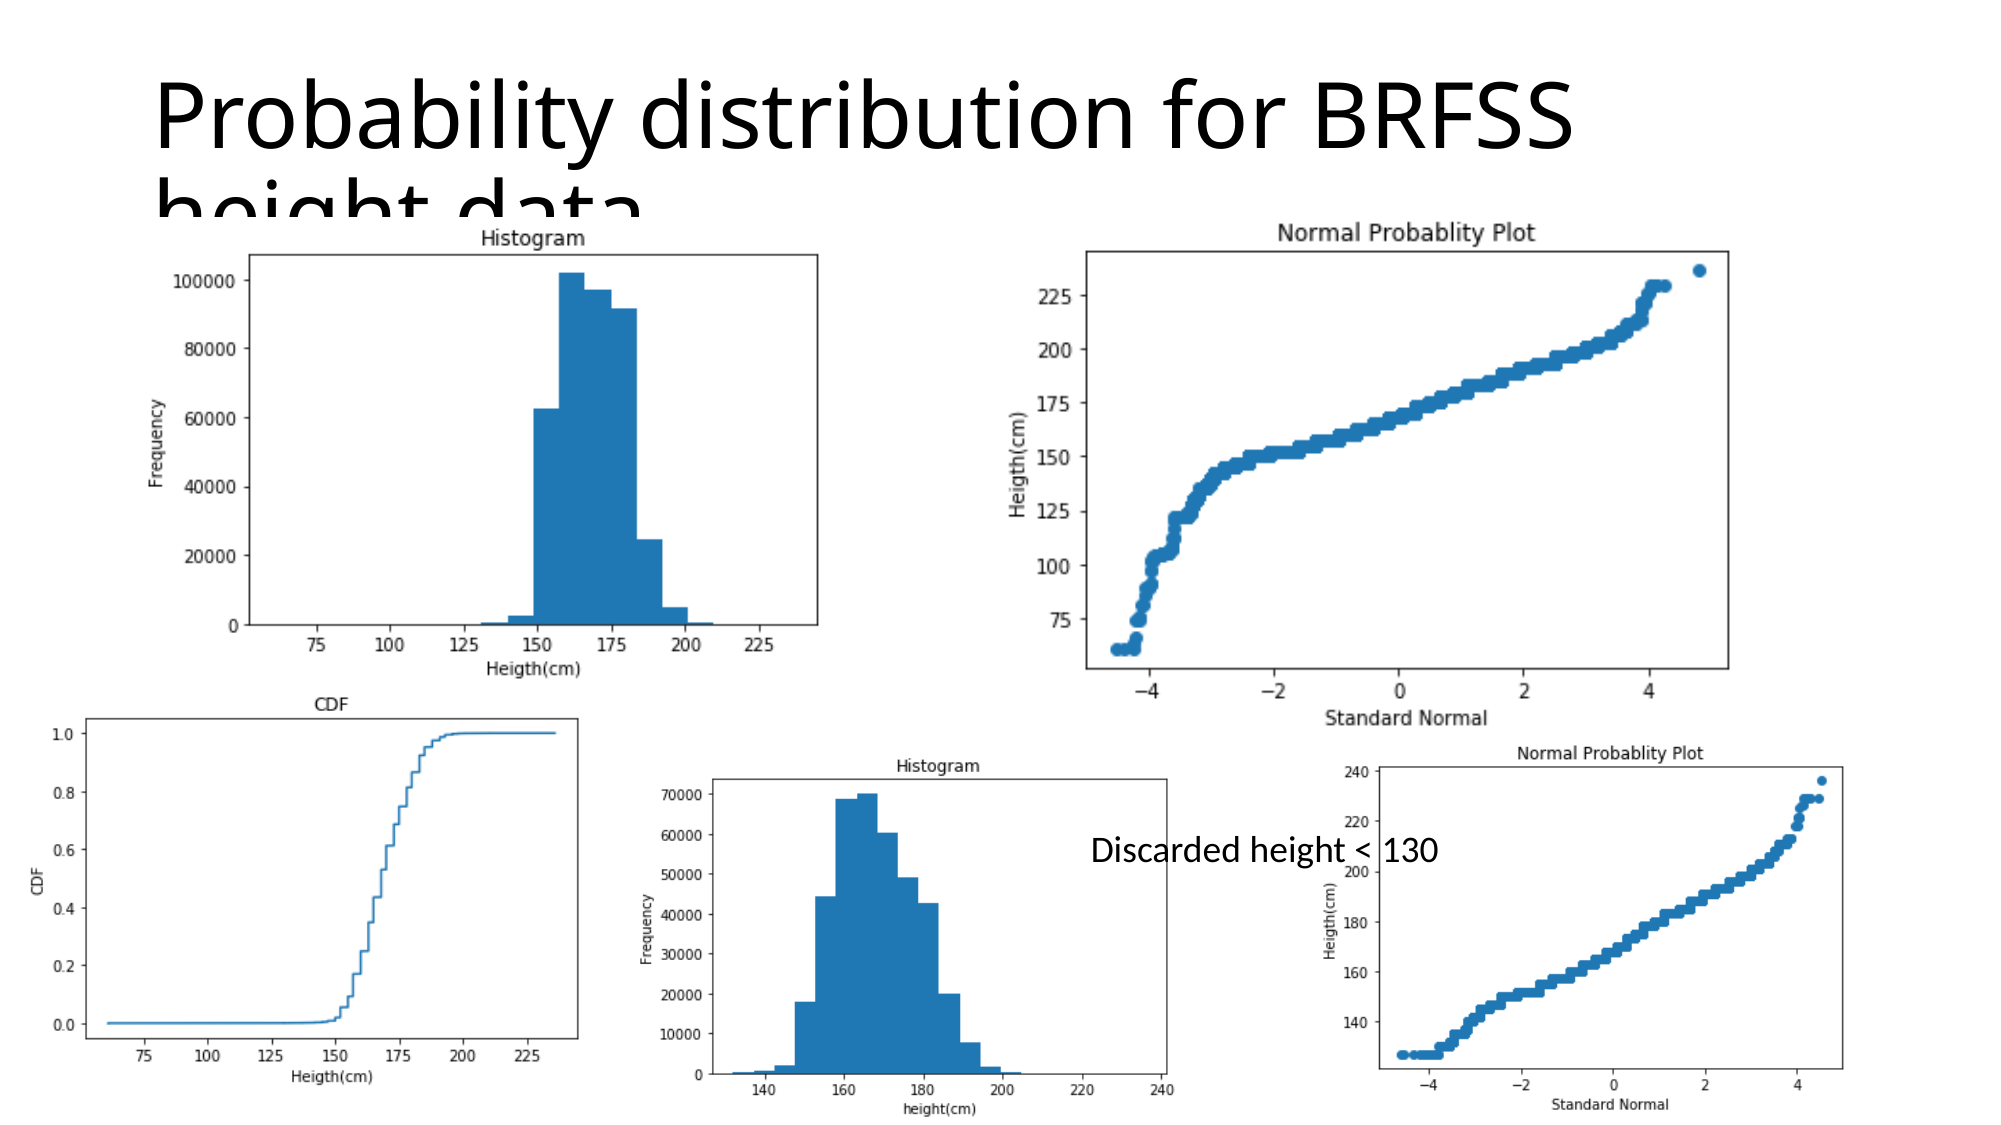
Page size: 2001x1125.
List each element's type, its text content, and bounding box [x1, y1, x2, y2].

picture [631, 749, 1184, 1125]
title Probability distribution for BRFSS height data [137, 59, 1863, 278]
picture [21, 217, 834, 1094]
text_box Discarded height < 130 [1184, 817, 1314, 878]
picture [996, 209, 1856, 1121]
